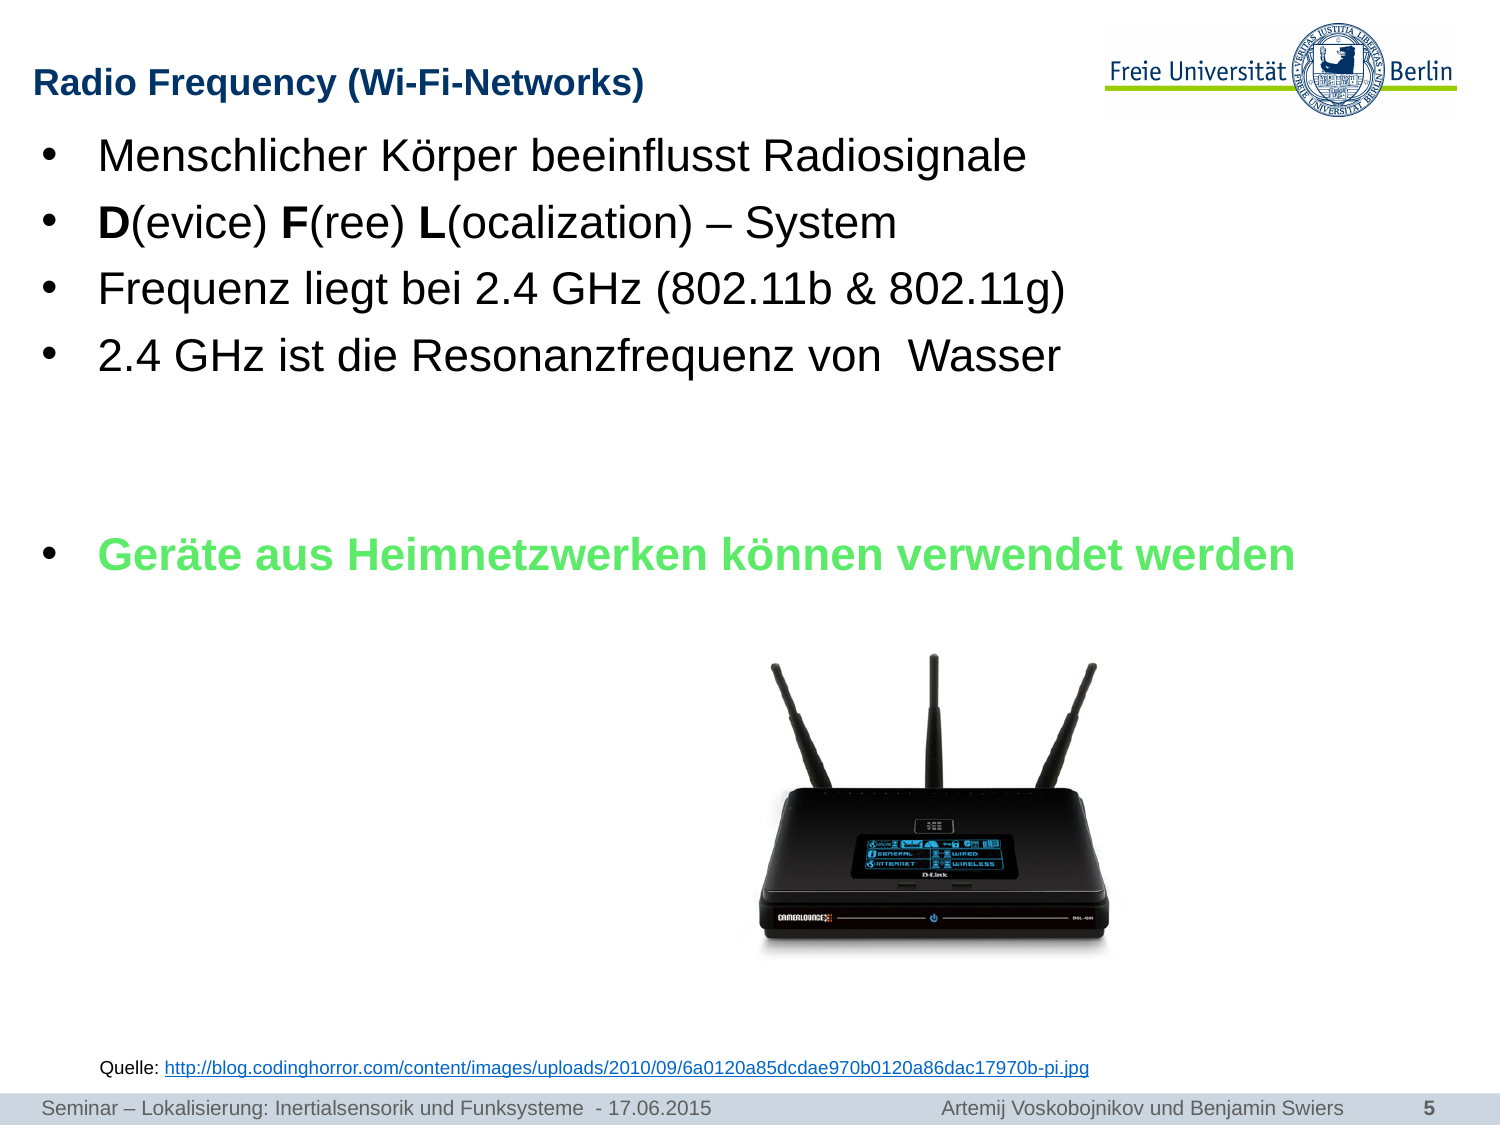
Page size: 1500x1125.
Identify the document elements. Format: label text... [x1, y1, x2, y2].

picture [718, 621, 1156, 1011]
title Radio Frequency (Wi-Fi-Networks) [32, 48, 1092, 120]
list Menschlicher Körper beeinflusst Radiosignale D(evice) F(ree) L(ocalization) – System Frequenz liegt bei 2.4 GHz (802.11b & 802.11g) 2.4 GHz ist die Resonanzfrequenz von Wasser Geräte aus Heimnetzwerken können verwendet werden Quelle: http://blog.codinghorror.com/content/images/uploads/2010/09/6a0120a85dcdae970b0120a86dac17970b-pi.jpg [40, 124, 1460, 1051]
picture [1105, 23, 1457, 117]
footer Seminar – Lokalisierung: Inertialsensorik und Funksysteme - 17.06.2015 Artemij Voskobojnikov und Benjamin Swiers [40, 1087, 1413, 1125]
